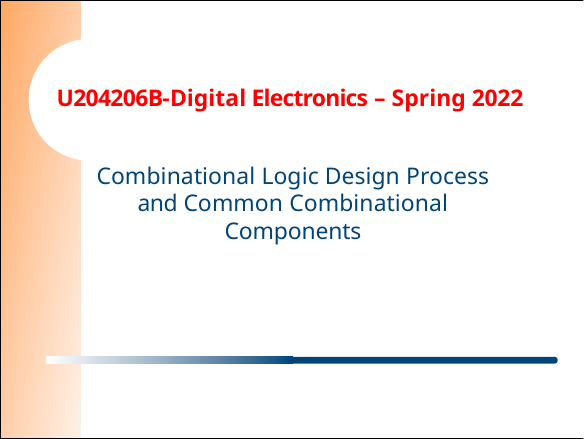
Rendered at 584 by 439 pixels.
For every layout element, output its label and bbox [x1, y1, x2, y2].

text_box [0, 0, 584, 439]
